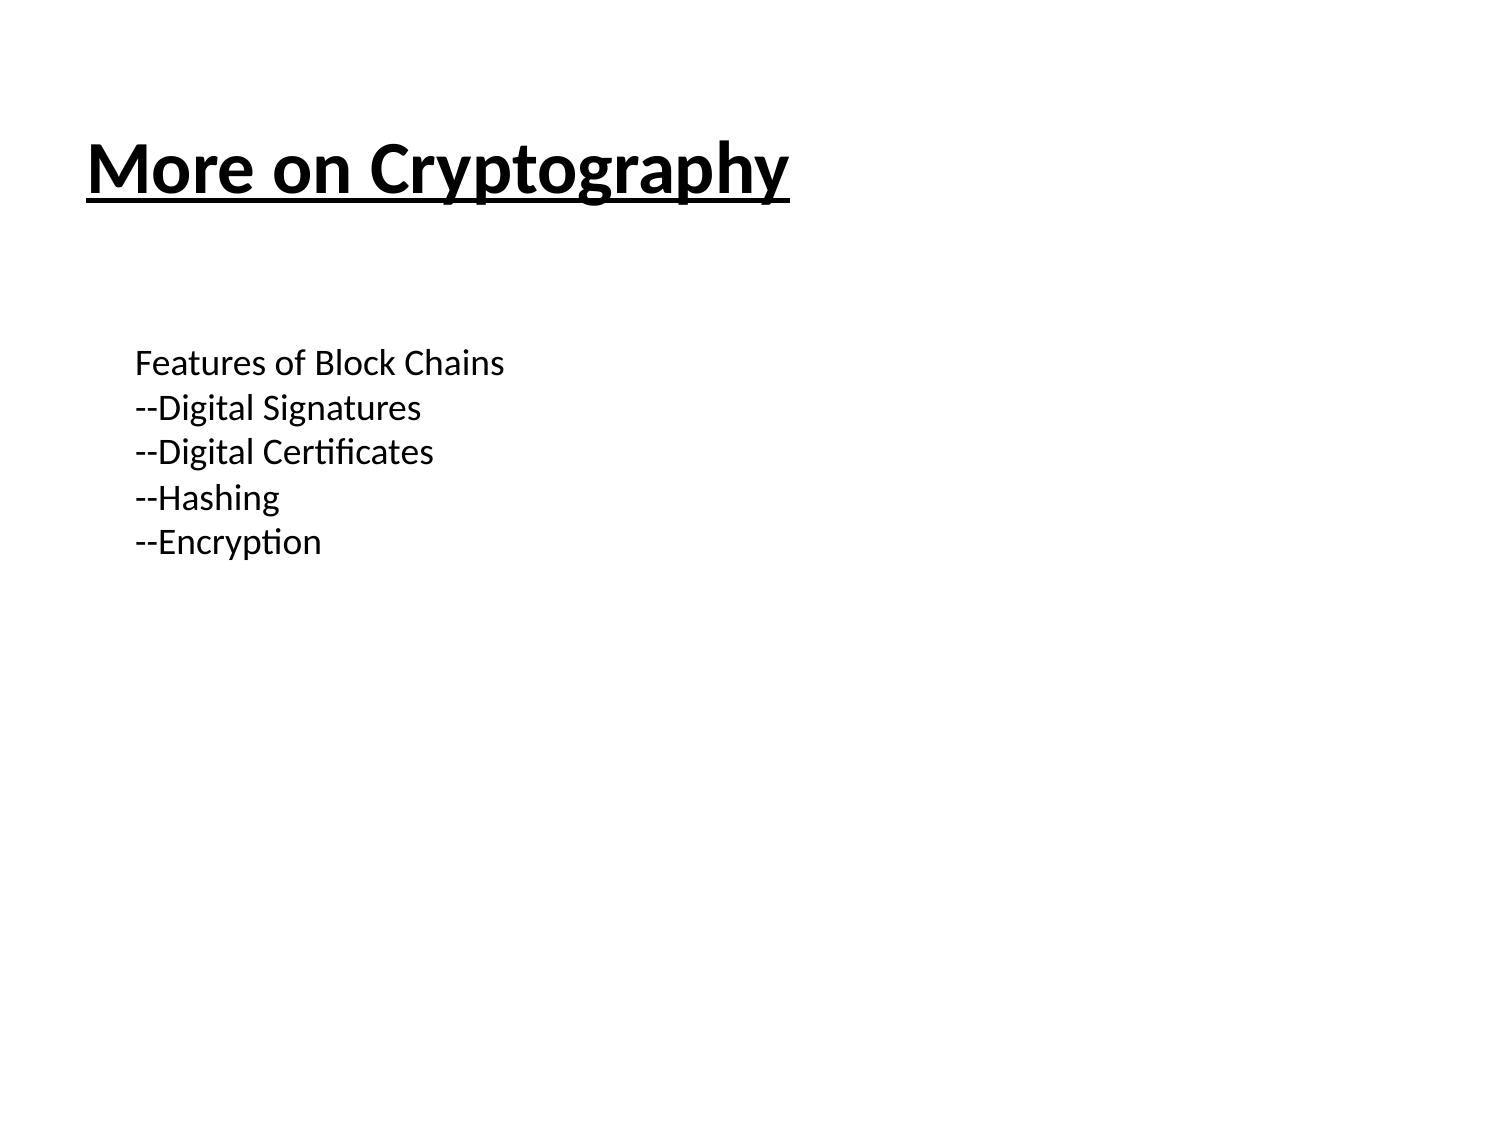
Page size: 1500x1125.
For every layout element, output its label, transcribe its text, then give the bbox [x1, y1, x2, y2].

list Features of Block Chains --Digital Signatures --Digital Certificates --Hashing --Encryption [135, 337, 1365, 874]
title More on Cryptography [86, 118, 1396, 210]
